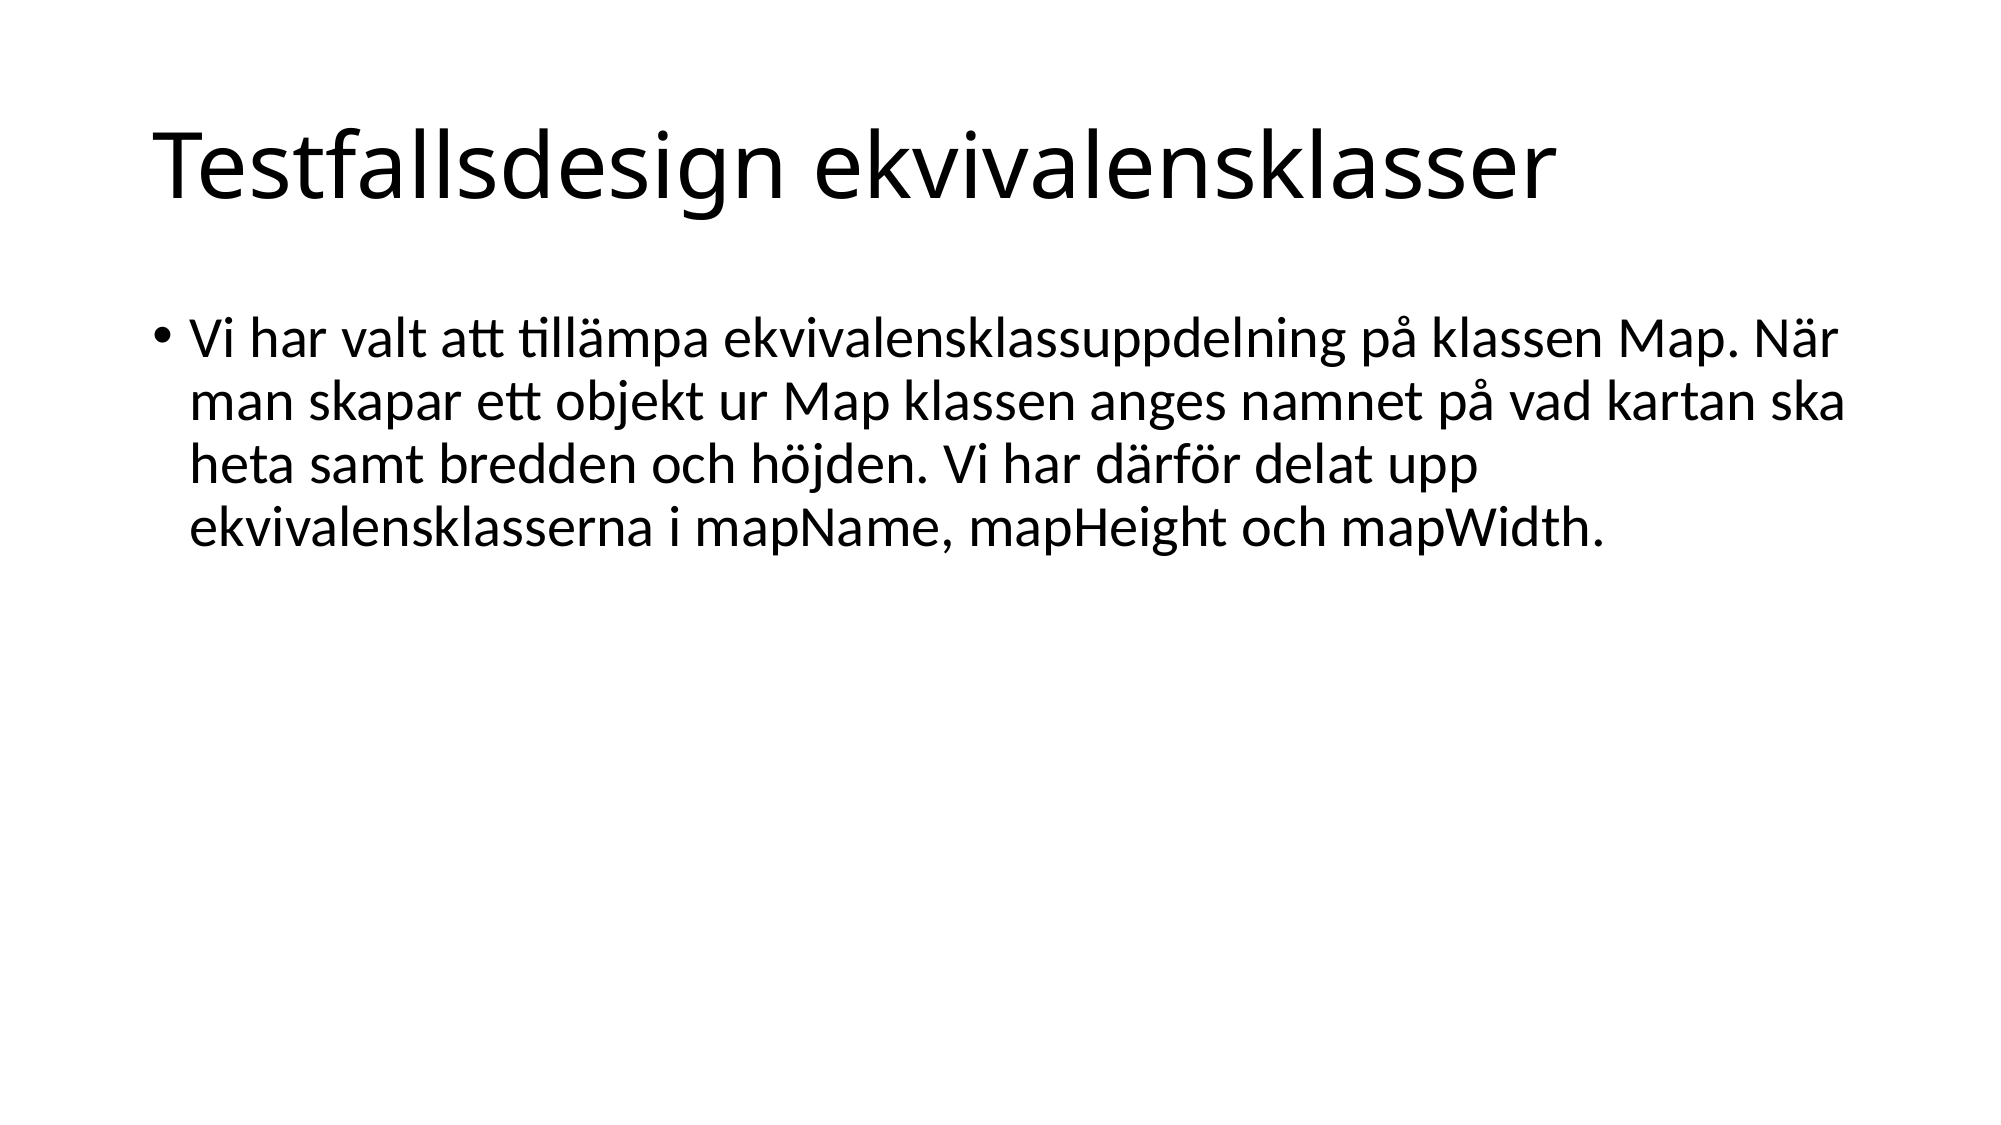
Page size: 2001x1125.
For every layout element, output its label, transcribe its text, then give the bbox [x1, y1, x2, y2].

list Vi har valt att tillämpa ekvivalensklassuppdelning på klassen Map. När man skapar ett objekt ur Map klassen anges namnet på vad kartan ska heta samt bredden och höjden. Vi har därför delat upp ekvivalensklasserna i mapName, mapHeight och mapWidth. [137, 299, 1863, 1014]
title Testfallsdesign ekvivalensklasser [137, 59, 1863, 278]
